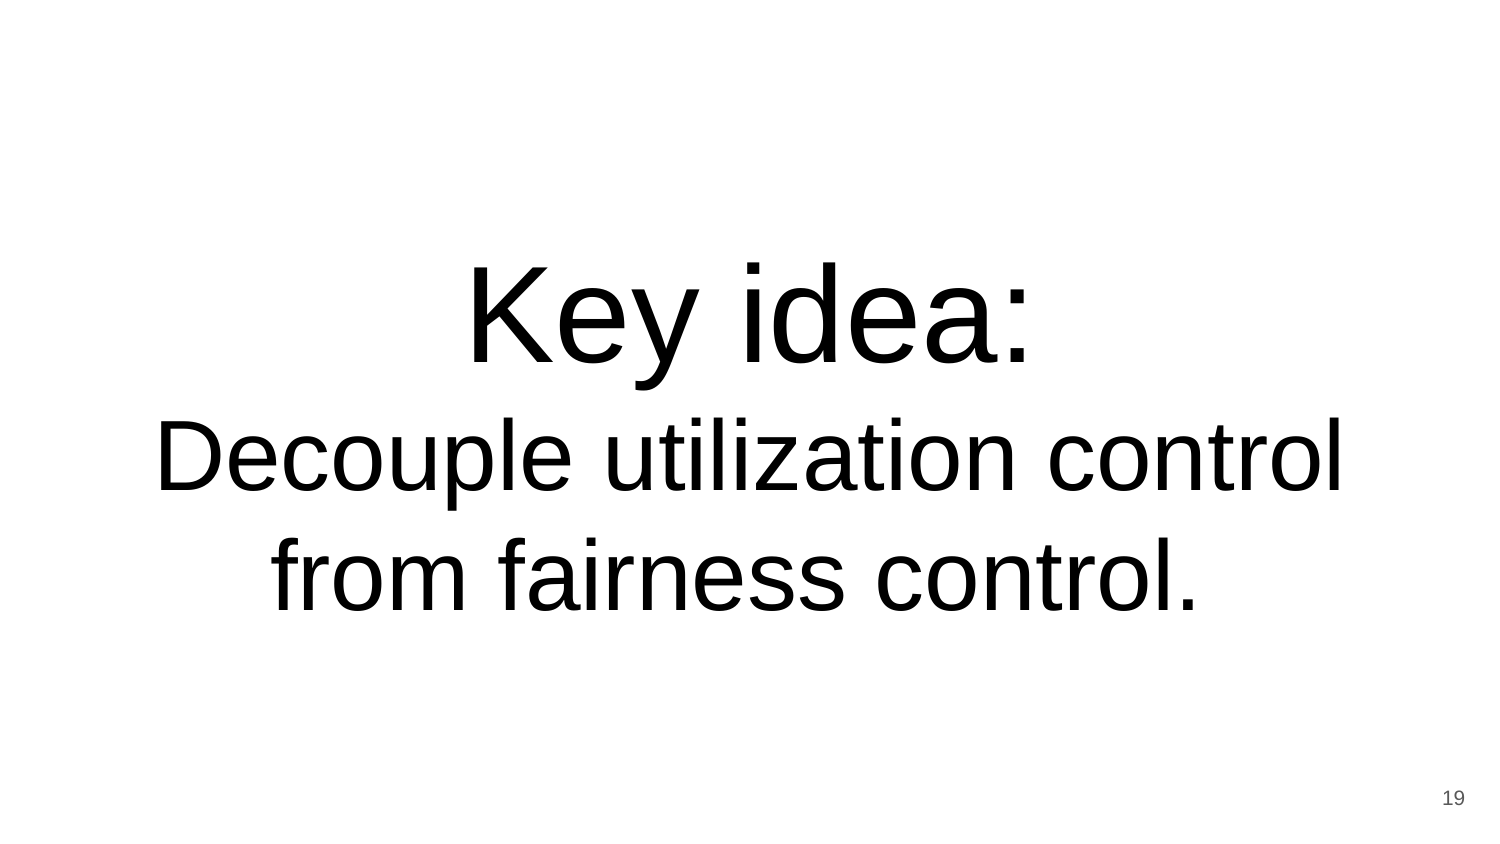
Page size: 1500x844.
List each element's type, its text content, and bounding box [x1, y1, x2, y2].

text_box 19 [1389, 764, 1480, 830]
text_box Key idea: Decouple utilization control from fairness control. [51, 167, 1449, 646]
